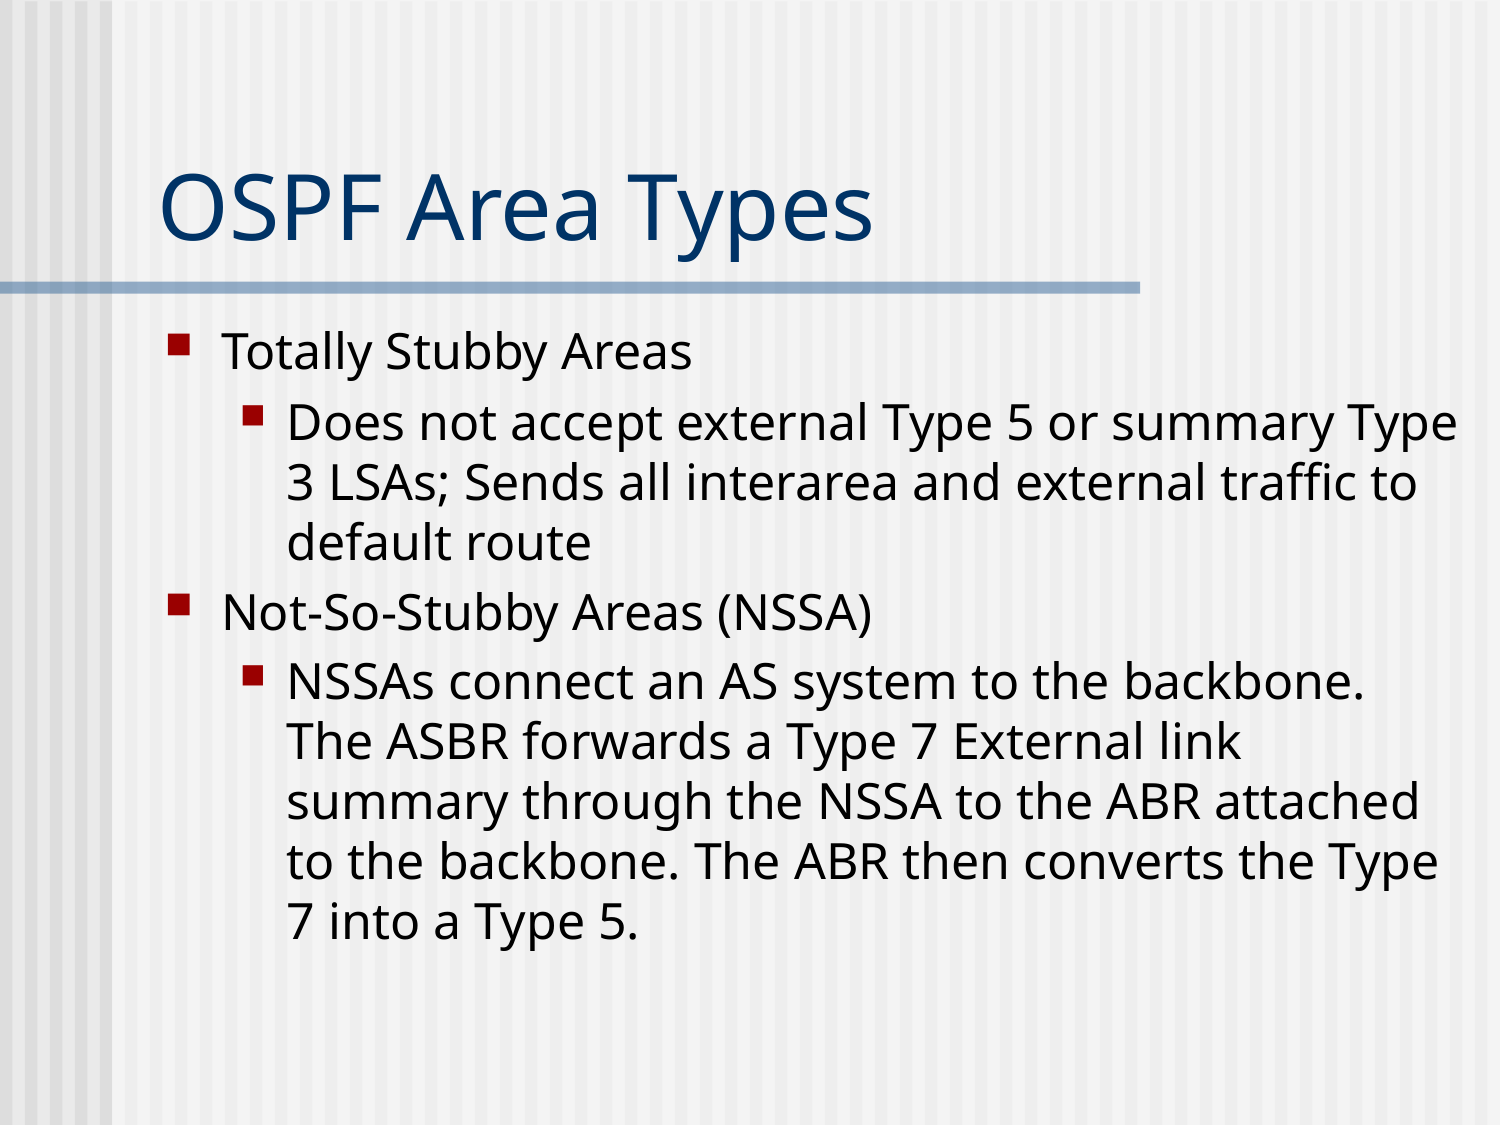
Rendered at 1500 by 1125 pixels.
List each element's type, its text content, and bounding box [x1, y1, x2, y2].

list Totally Stubby Areas Does not accept external Type 5 or summary Type 3 LSAs; Sends all interarea and external traffic to default route Not-So-Stubby Areas (NSSA) NSSAs connect an AS system to the backbone. The ASBR forwards a Type 7 External link summary through the NSSA to the ABR attached to the backbone. The ABR then converts the Type 7 into a Type 5. [149, 312, 1481, 1000]
title OSPF Area Types [142, 141, 1482, 267]
